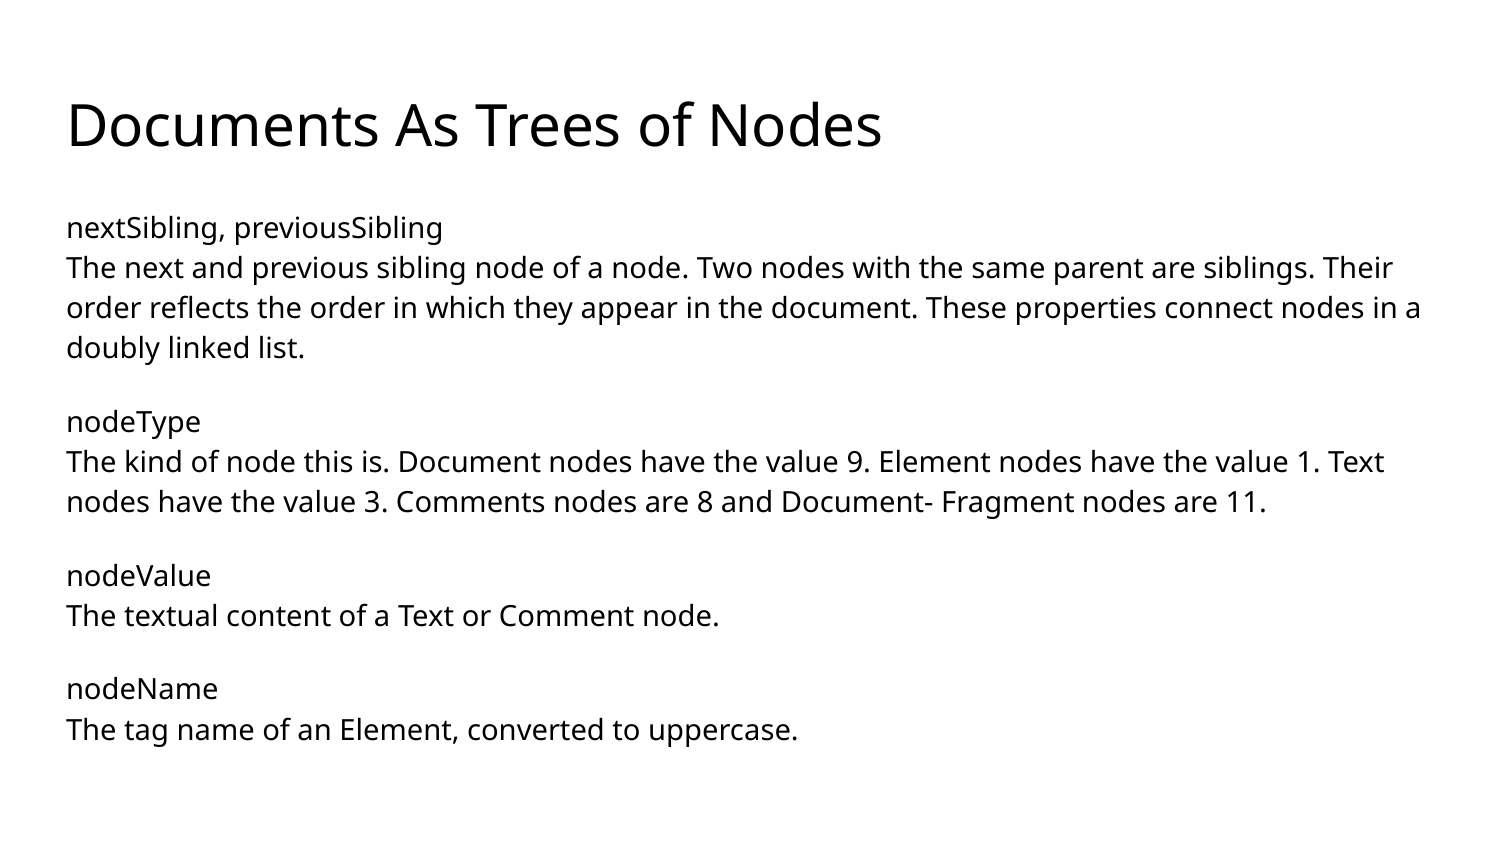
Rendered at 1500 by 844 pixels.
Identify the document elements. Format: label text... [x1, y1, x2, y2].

title Documents As Trees of Nodes [51, 72, 1449, 167]
list nextSibling, previousSibling The next and previous sibling node of a node. Two nodes with the same parent are siblings. Their order reflects the order in which they appear in the document. These properties connect nodes in a doubly linked list. nodeType The kind of node this is. Document nodes have the value 9. Element nodes have the value 1. Text nodes have the value 3. Comments nodes are 8 and Document- Fragment nodes are 11. nodeValue The textual content of a Text or Comment node. nodeName The tag name of an Element, converted to uppercase. [51, 189, 1449, 750]
